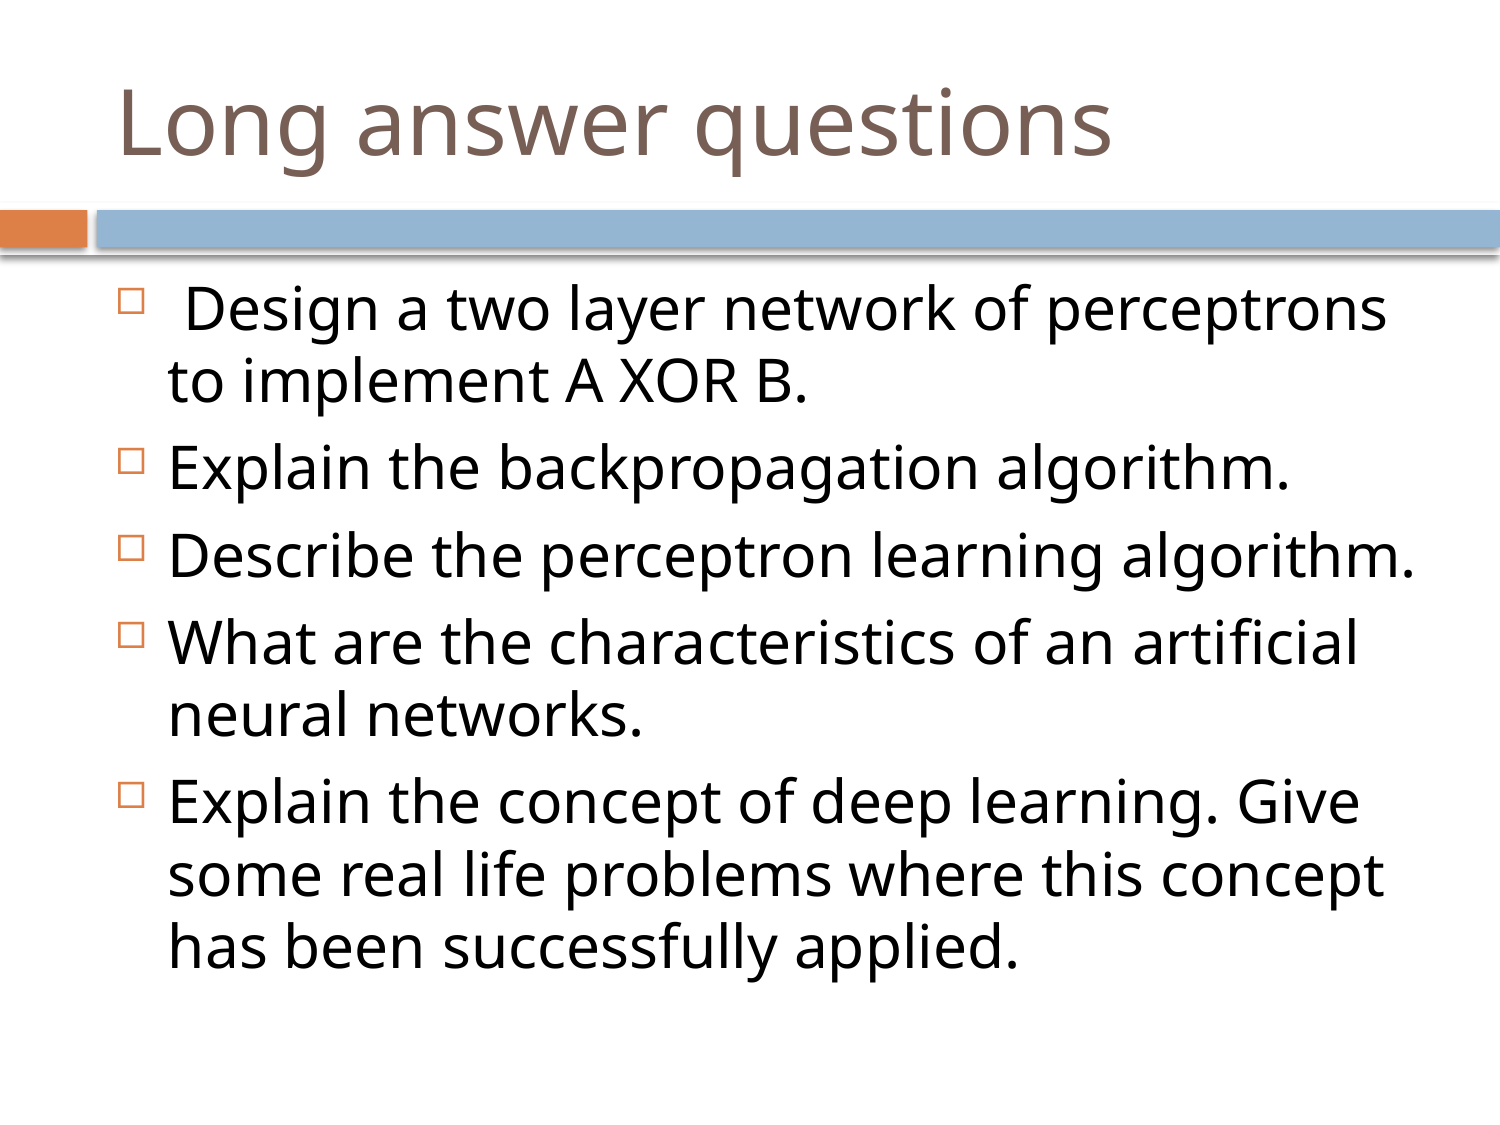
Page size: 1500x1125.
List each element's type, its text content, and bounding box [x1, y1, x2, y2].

title Long answer questions [100, 37, 1438, 200]
list Design a two layer network of perceptrons to implement A XOR B. Explain the backpropagation algorithm. Describe the perceptron learning algorithm. What are the characteristics of an artiﬁcial neural networks. Explain the concept of deep learning. Give some real life problems where this concept has been successfully applied. [100, 262, 1438, 1000]
